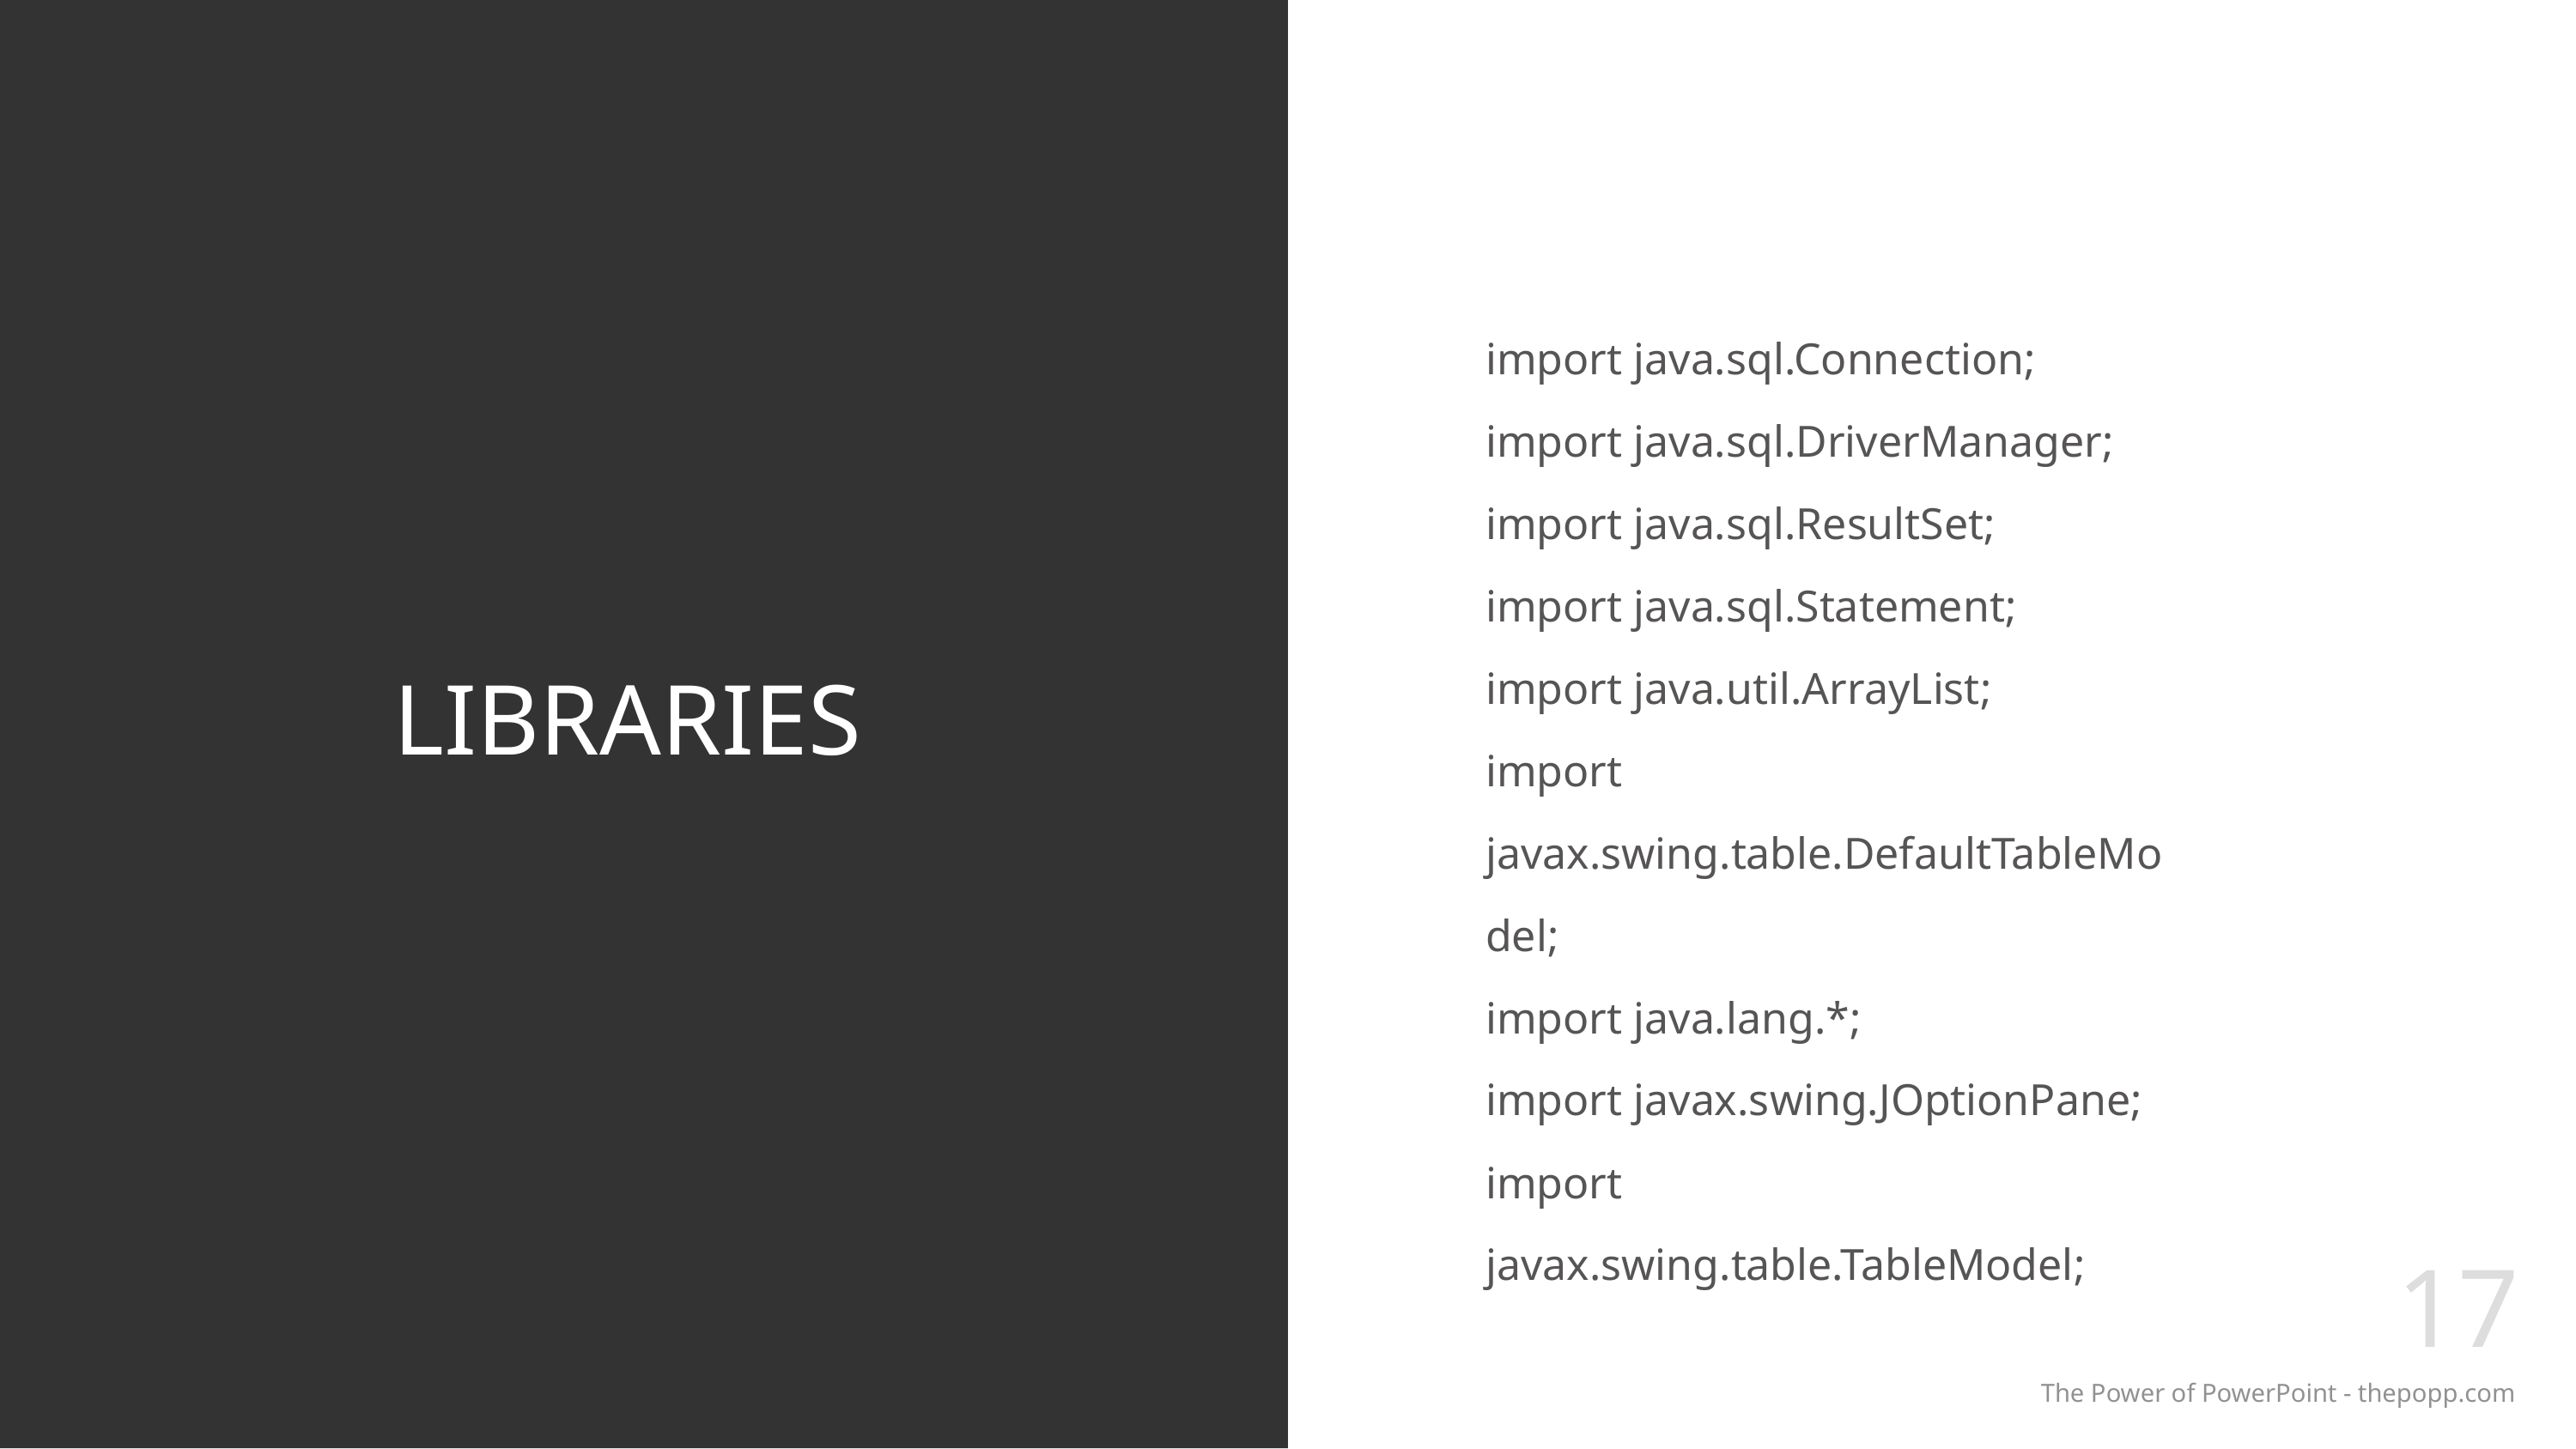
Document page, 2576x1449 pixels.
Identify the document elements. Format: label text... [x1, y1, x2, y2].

title LIBRARIES [197, 294, 1057, 1155]
list import java.sql.Connection; import java.sql.DriverManager; import java.sql.ResultSet; import java.sql.Statement; import java.util.ArrayList; import javax.swing.table.DefaultTableModel; import java.lang.*; import javax.swing.JOptionPane; import javax.swing.table.TableModel; [1473, 294, 2202, 724]
slide_number 17 [2150, 1250, 2532, 1393]
footer The Power of PowerPoint - thepopp.com [1573, 1354, 2529, 1432]
